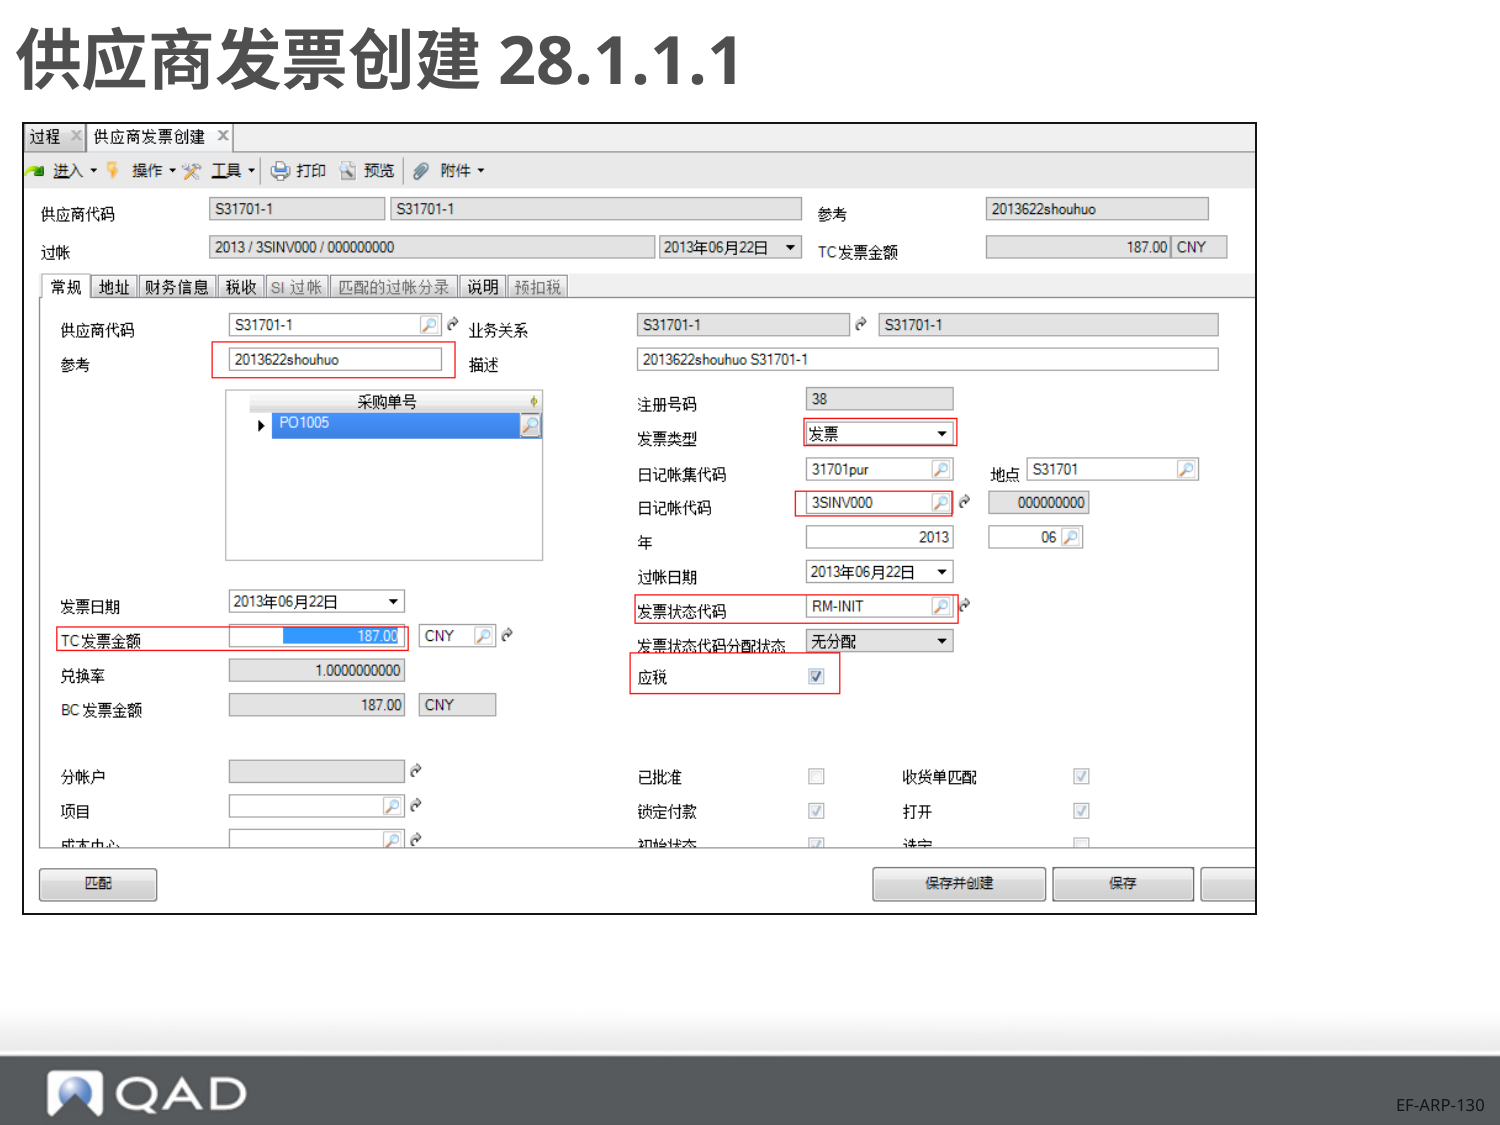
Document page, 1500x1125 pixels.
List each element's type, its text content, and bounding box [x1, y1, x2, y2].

picture [23, 123, 1256, 914]
picture [0, 987, 1500, 1125]
footer EF-ARP-130 [1350, 1088, 1500, 1125]
title 供应商发票创建28.1.1.1 [0, 0, 1350, 117]
